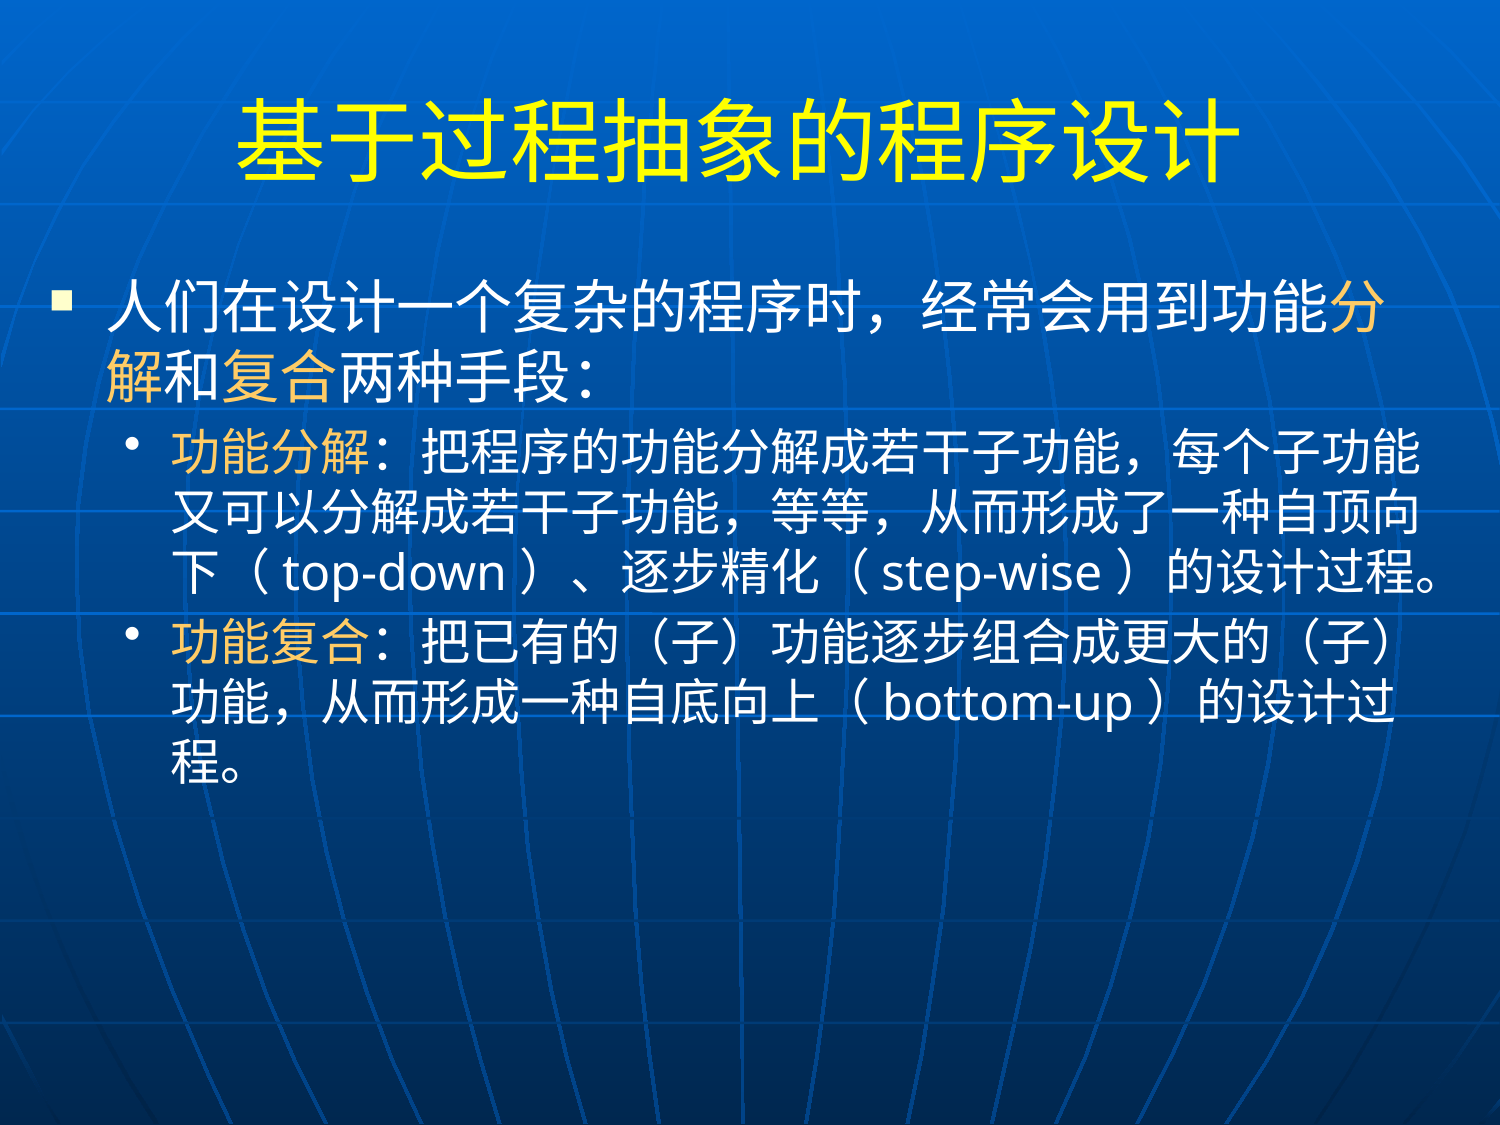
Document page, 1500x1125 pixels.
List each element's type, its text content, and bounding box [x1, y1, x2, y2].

title 基于过程抽象的程序设计 [75, 45, 1425, 233]
list 人们在设计一个复杂的程序时，经常会用到功能分解和复合两种手段： 功能分解：把程序的功能分解成若干子功能，每个子功能又可以分解成若干子功能，等等，从而形成了一种自顶向下（top-down）、逐步精化（step-wise）的设计过程。 功能复合：把已有的（子）功能逐步组合成更大的（子）功能，从而形成一种自底向上（bottom-up）的设计过程。 [33, 262, 1459, 1094]
